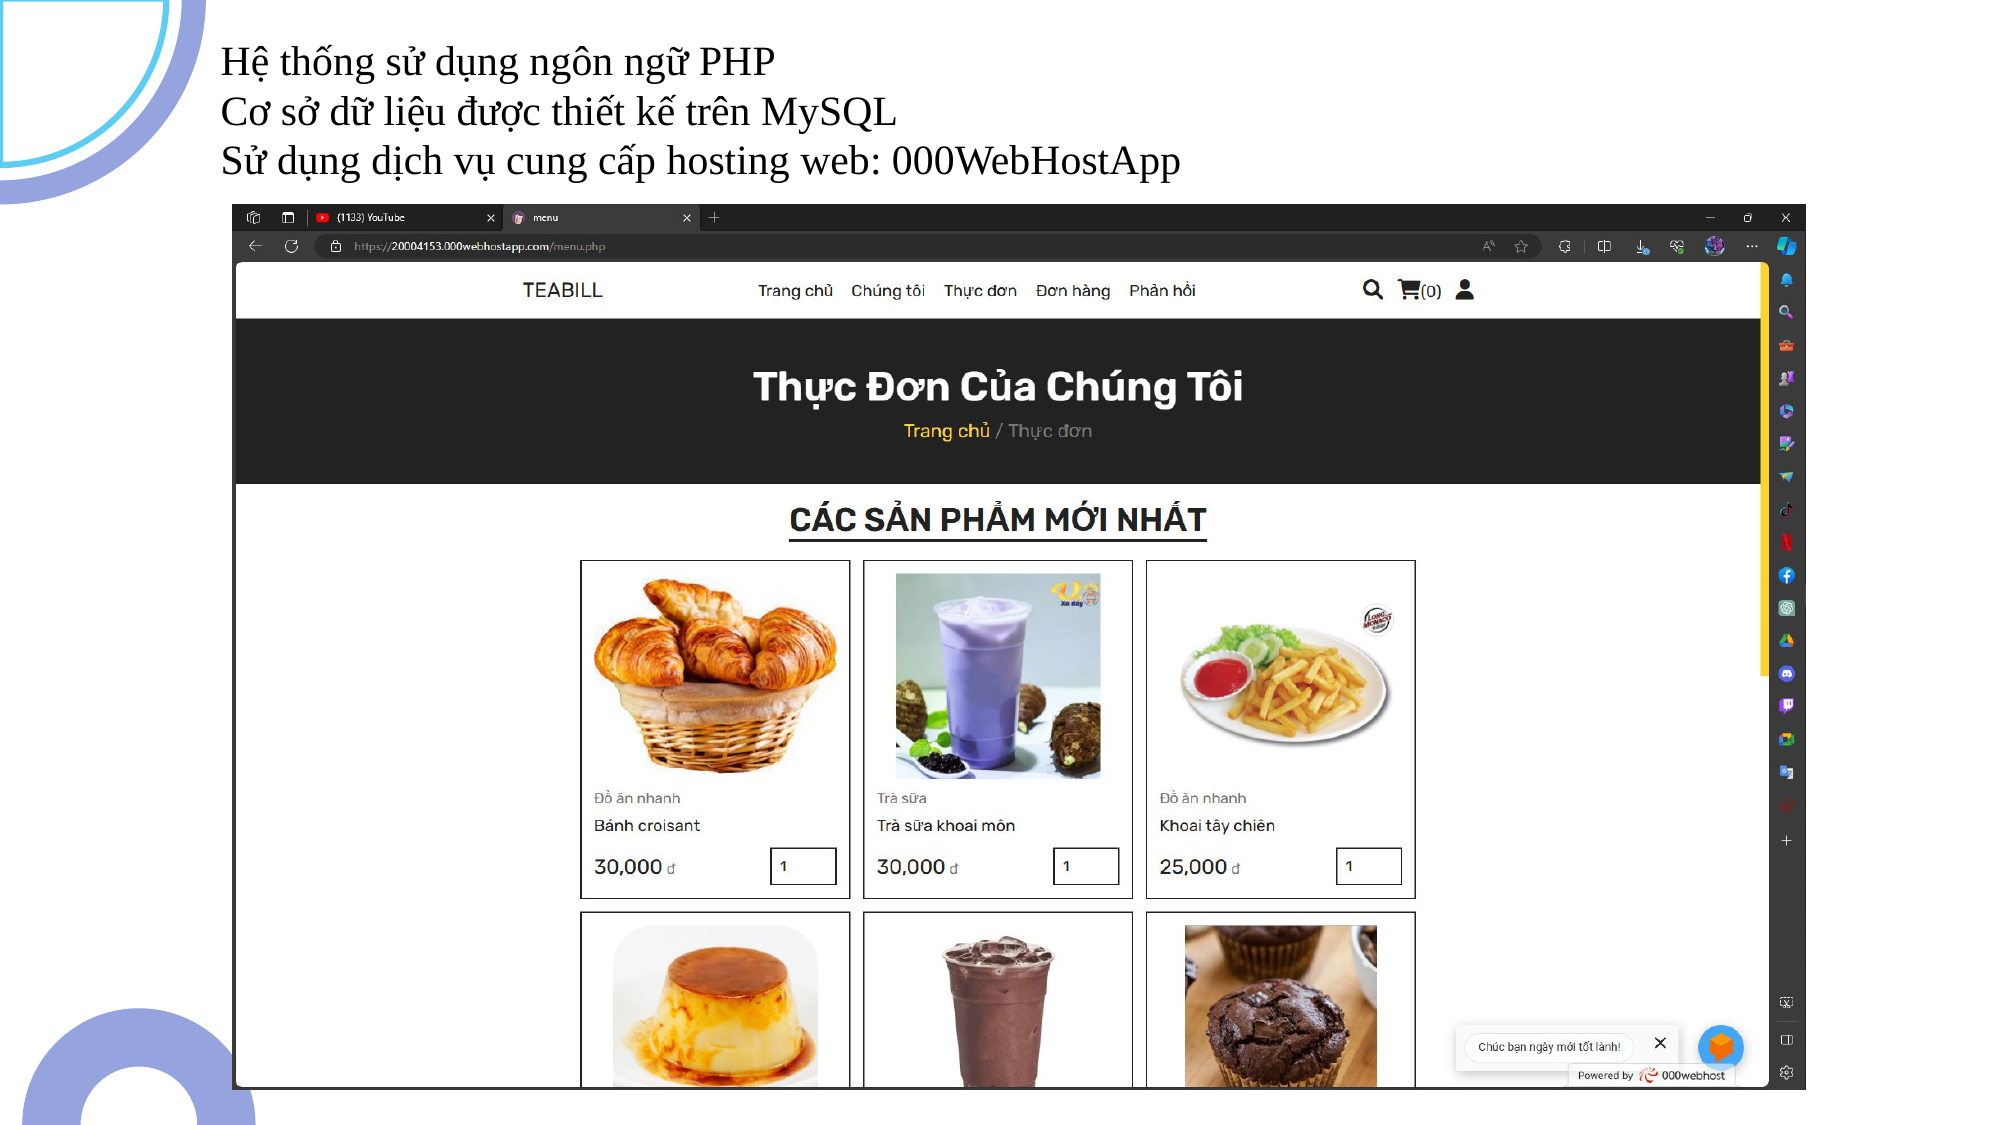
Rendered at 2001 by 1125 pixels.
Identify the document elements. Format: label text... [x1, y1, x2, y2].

text_box [21, 1007, 257, 1125]
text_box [0, 0, 206, 205]
picture [232, 204, 1806, 1090]
text_box Hệ thống sử dụng ngôn ngữ PHP Cơ sở dữ liệu được thiết kế trên MySQL Sử dụng dịch vụ cung cấp hosting web: 000WebHostApp [206, 25, 1556, 191]
